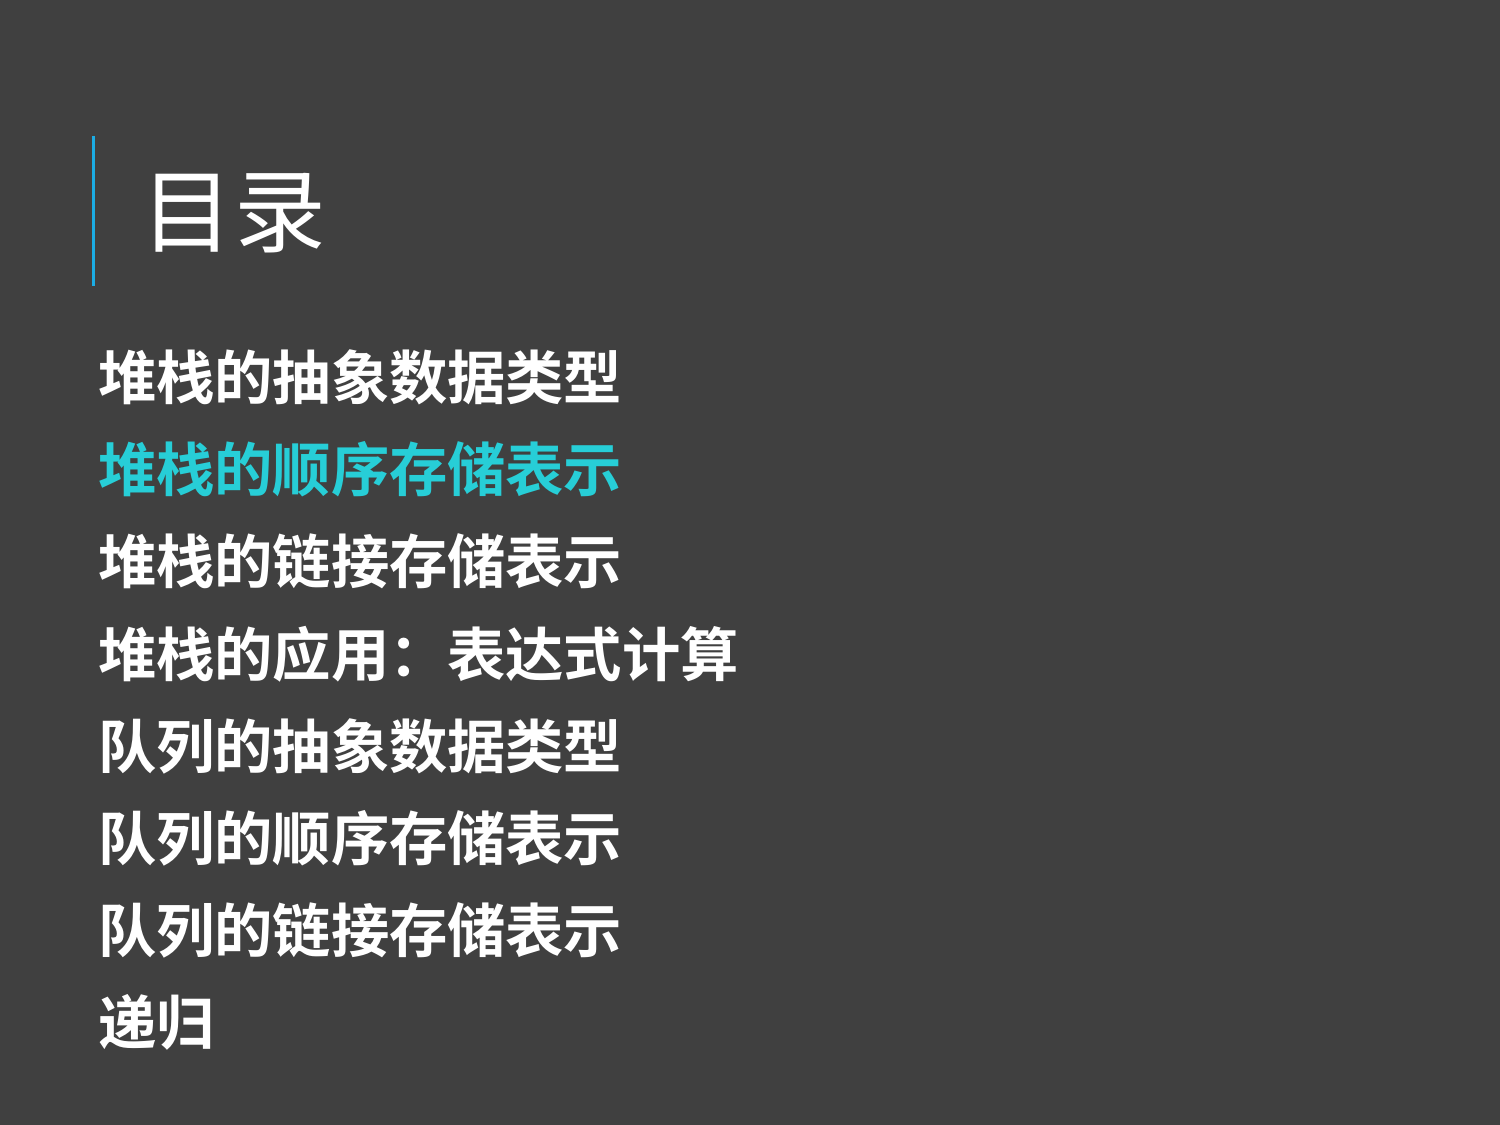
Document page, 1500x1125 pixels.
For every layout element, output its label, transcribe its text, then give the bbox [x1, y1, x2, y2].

list 堆栈的抽象数据类型 堆栈的顺序存储表示 堆栈的链接存储表示 堆栈的应用：表达式计算 队列的抽象数据类型 队列的顺序存储表示 队列的链接存储表示 递归 [75, 341, 919, 918]
title 目录 [126, 96, 1322, 342]
